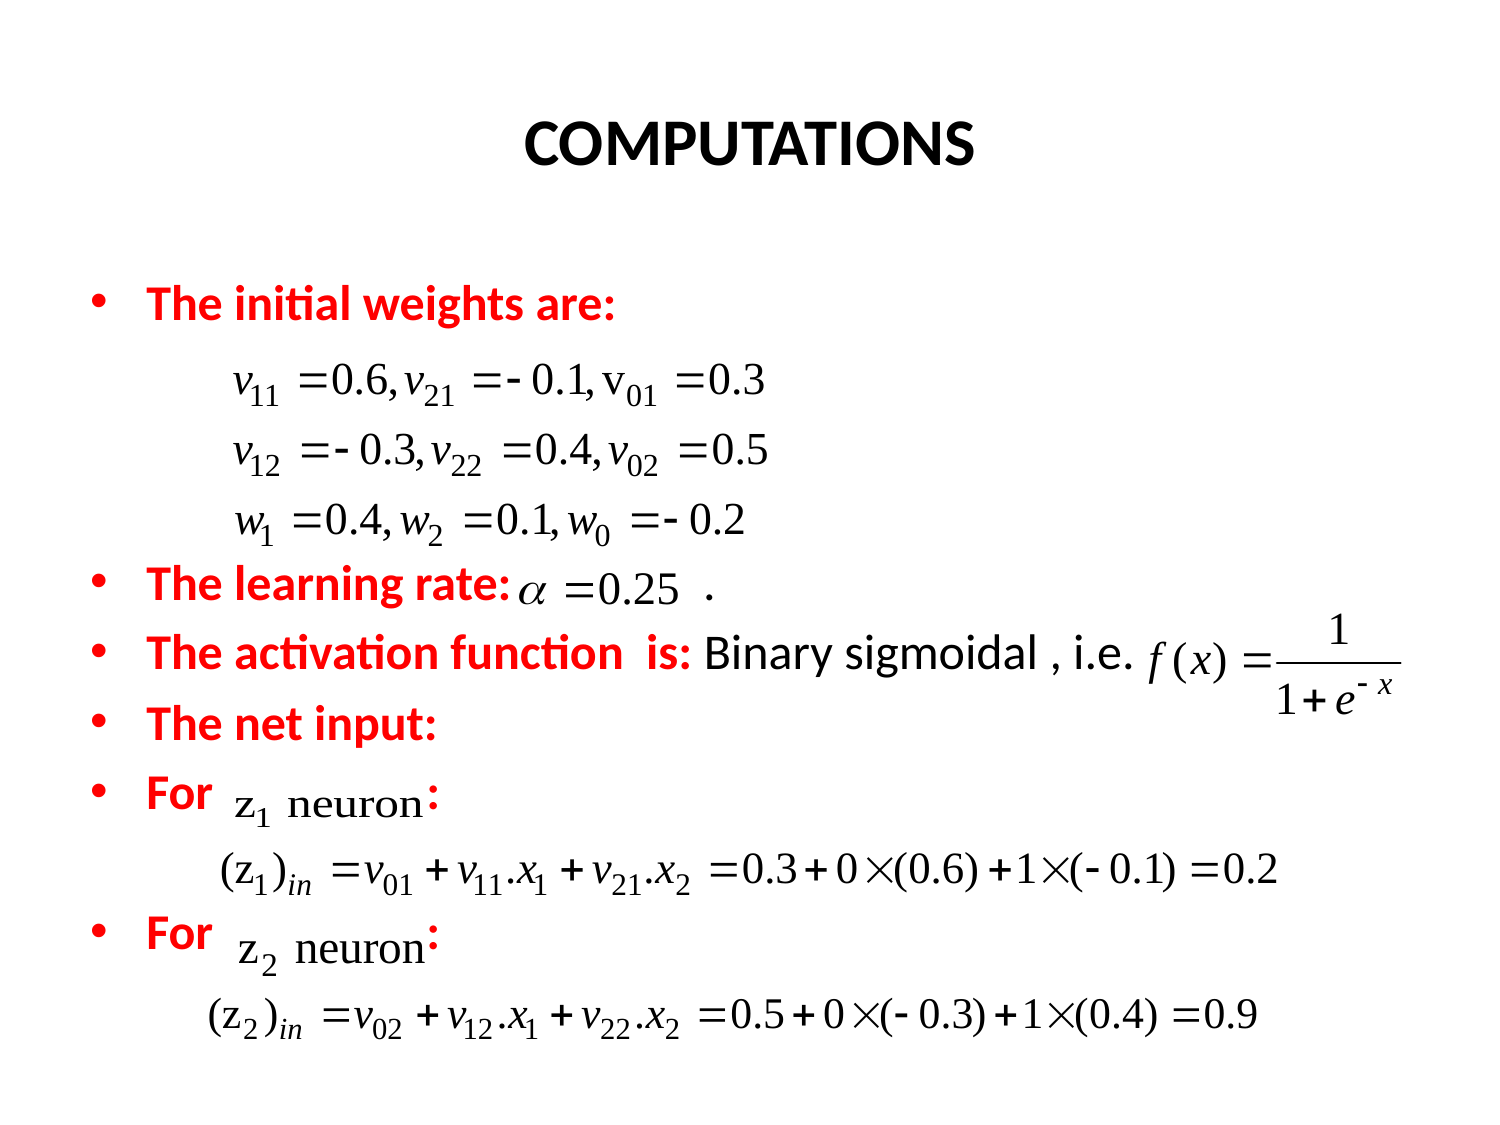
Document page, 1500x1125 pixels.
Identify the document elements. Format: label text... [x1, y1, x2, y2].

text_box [212, 838, 1288, 907]
title COMPUTATIONS [75, 45, 1425, 233]
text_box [224, 775, 438, 837]
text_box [199, 984, 1268, 1051]
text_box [510, 562, 688, 619]
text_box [1130, 595, 1413, 726]
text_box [224, 349, 779, 561]
list The initial weights are: The learning rate: . The activation function is: Binary sigmoidal , i.e. The net input: For : For : [75, 262, 1425, 1005]
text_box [228, 916, 438, 982]
